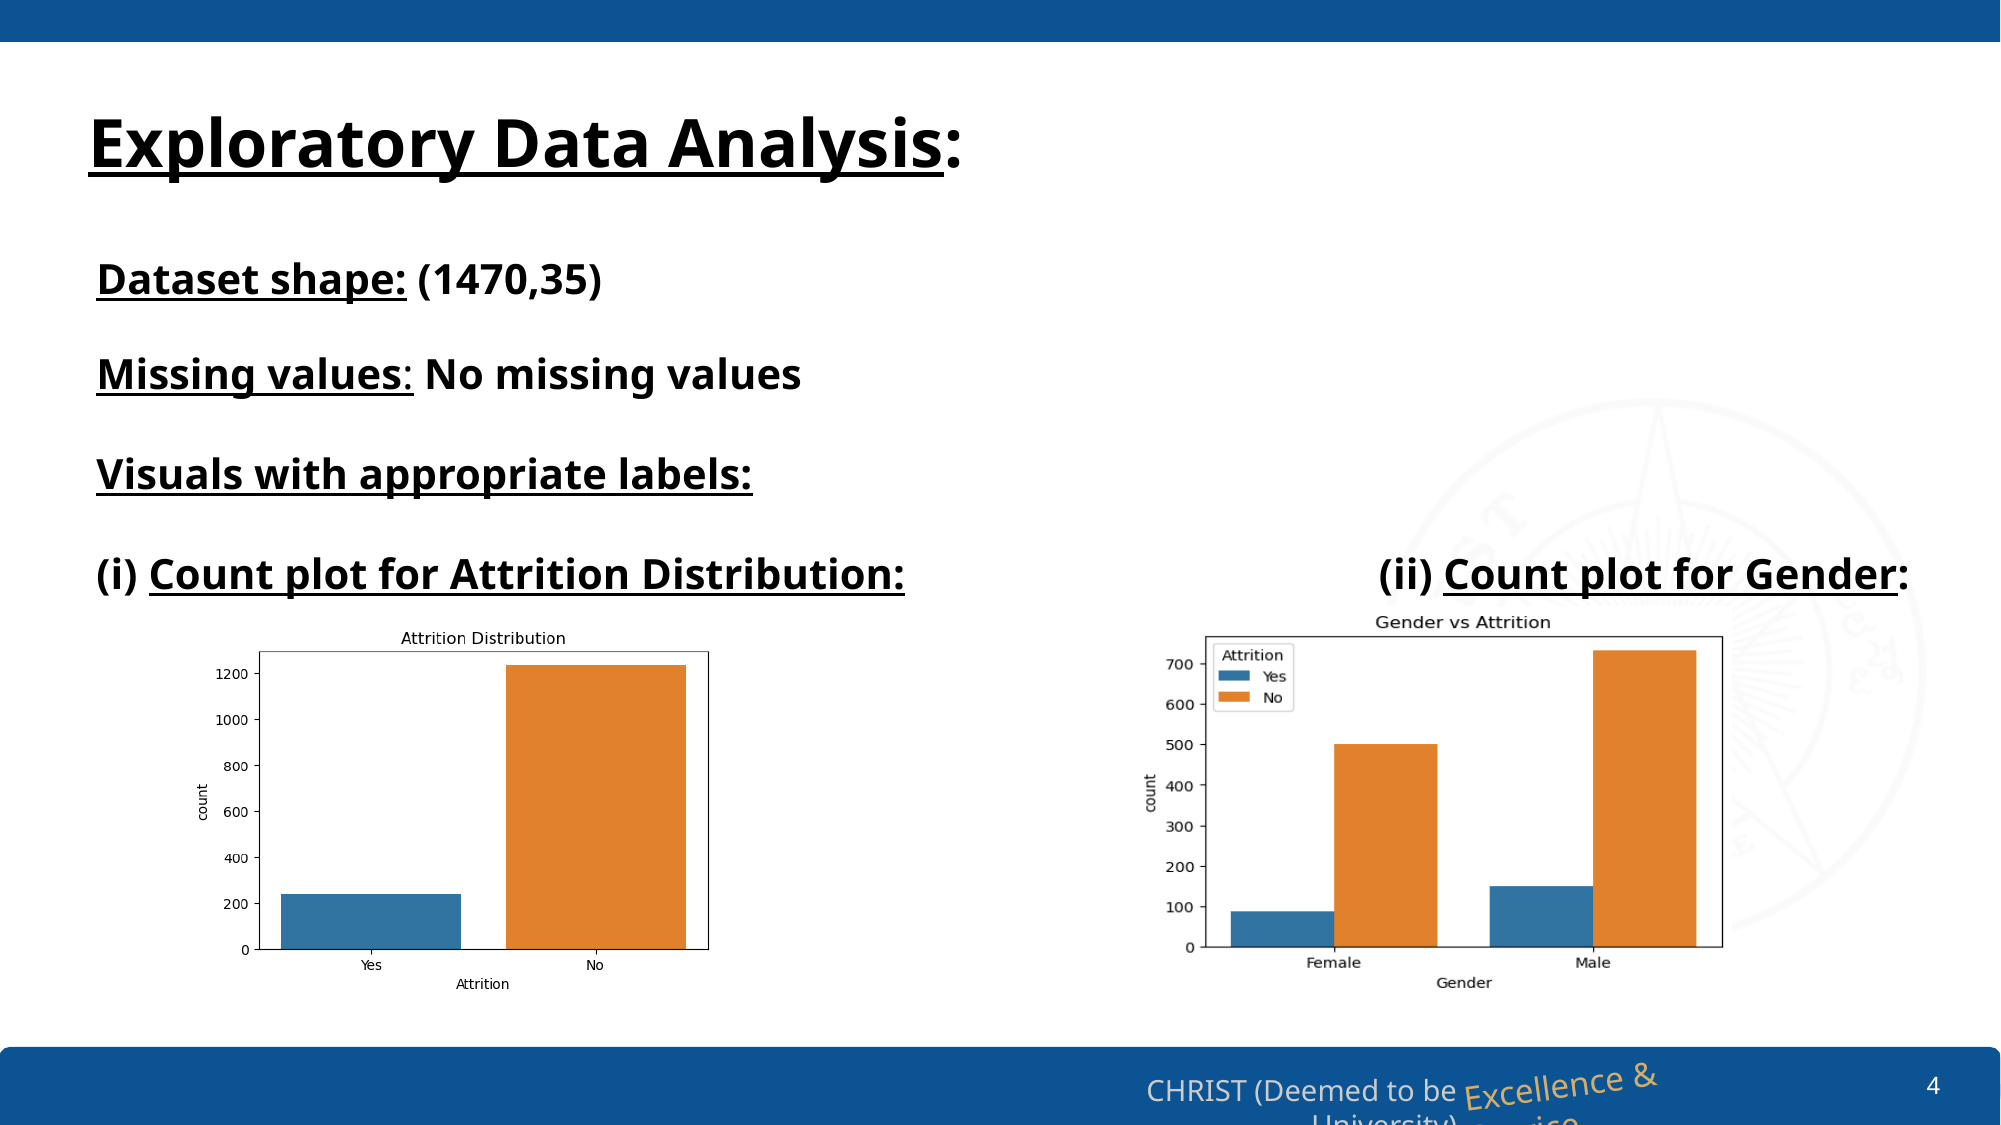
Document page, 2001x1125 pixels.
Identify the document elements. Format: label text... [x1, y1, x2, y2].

picture [1132, 605, 1732, 1000]
slide_number 4 [1840, 1051, 1961, 1118]
title Exploratory Data Analysis: [68, 80, 1932, 206]
list Dataset shape: (1470,35) Missing values: No missing values Visuals with appropriate labels: (i) Count plot for Attrition Distribution: (ii) Count plot for Gender: [68, 232, 1932, 1000]
picture [185, 621, 717, 1000]
